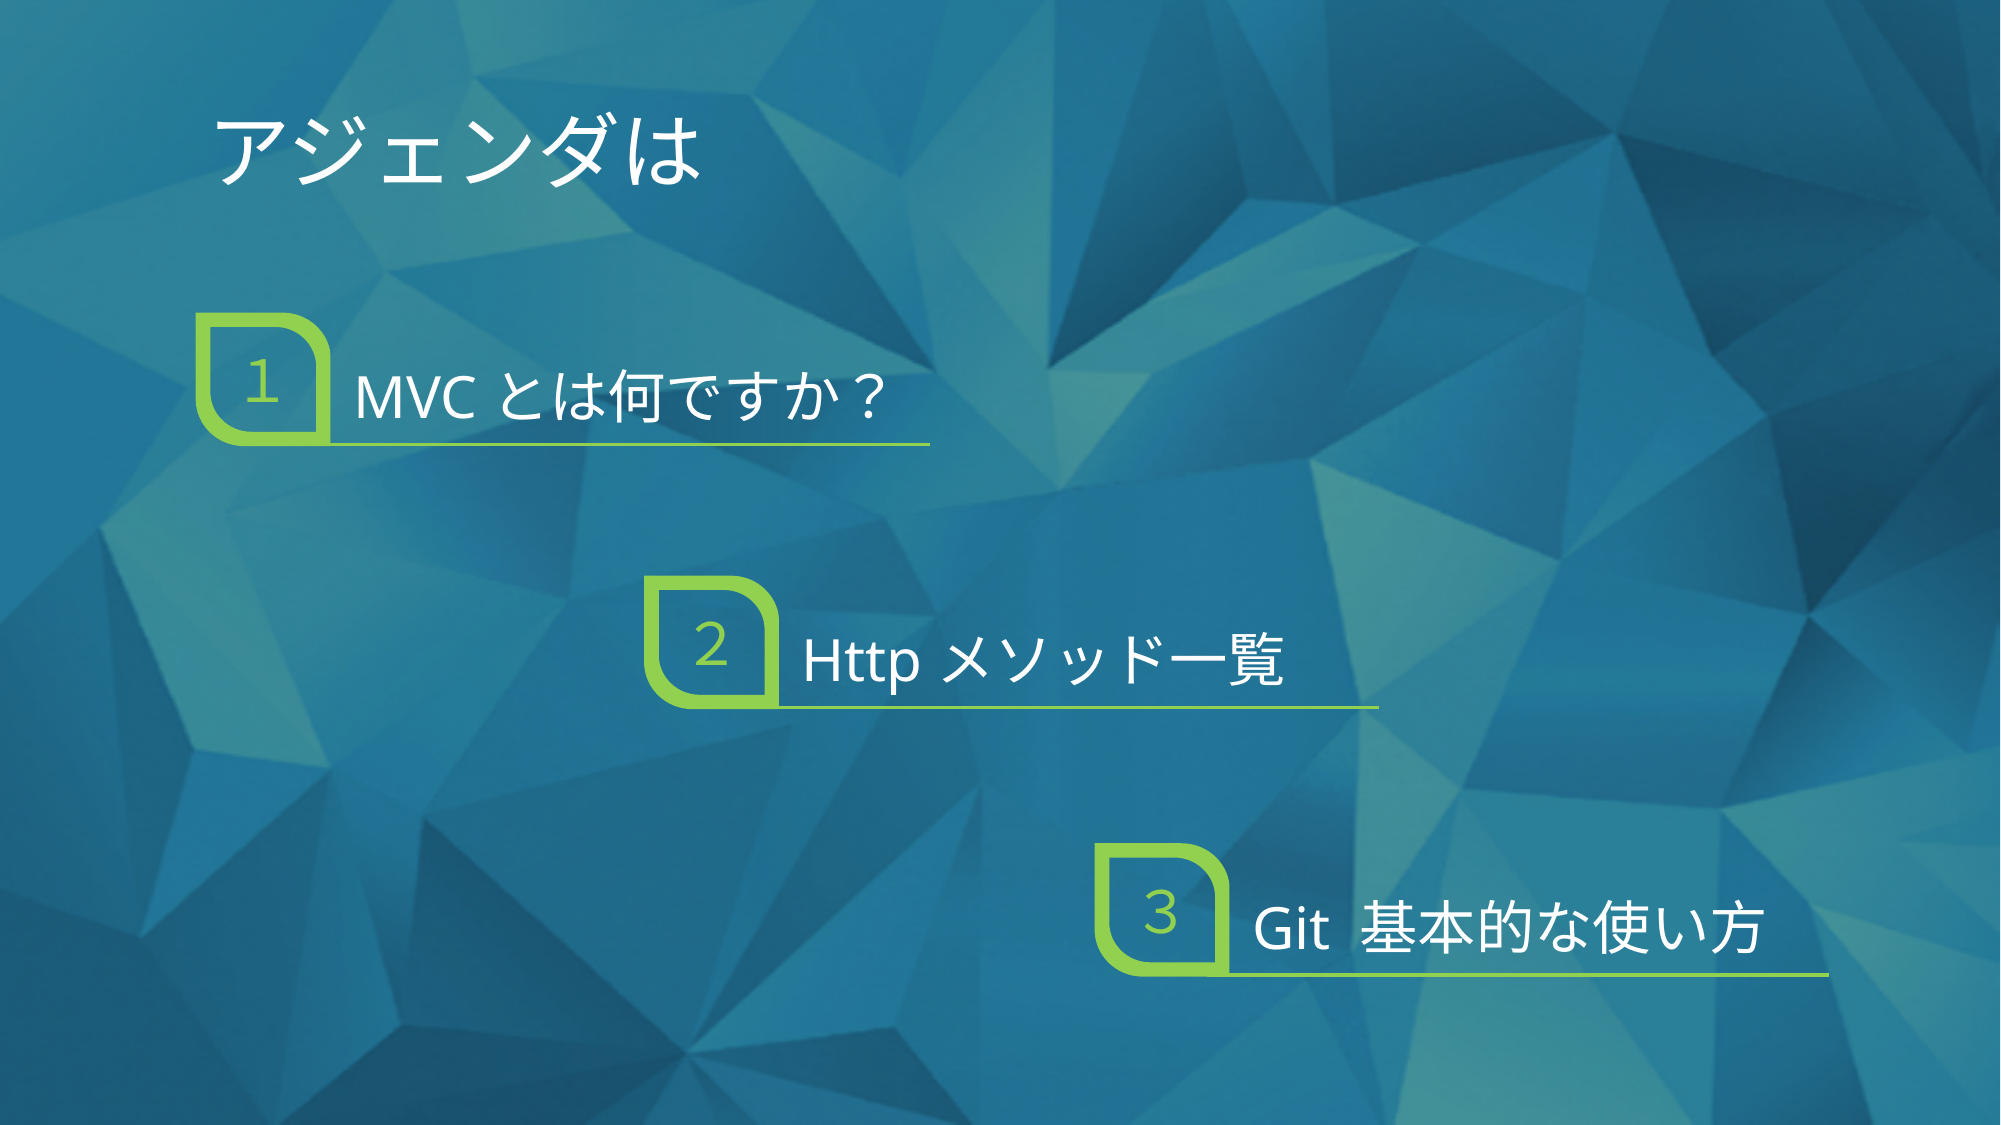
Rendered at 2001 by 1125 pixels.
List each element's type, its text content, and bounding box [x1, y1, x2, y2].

picture [0, 0, 2001, 1125]
text_box アジェンダは [193, 91, 1807, 207]
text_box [195, 312, 949, 450]
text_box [1094, 843, 1830, 980]
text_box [643, 575, 1425, 713]
